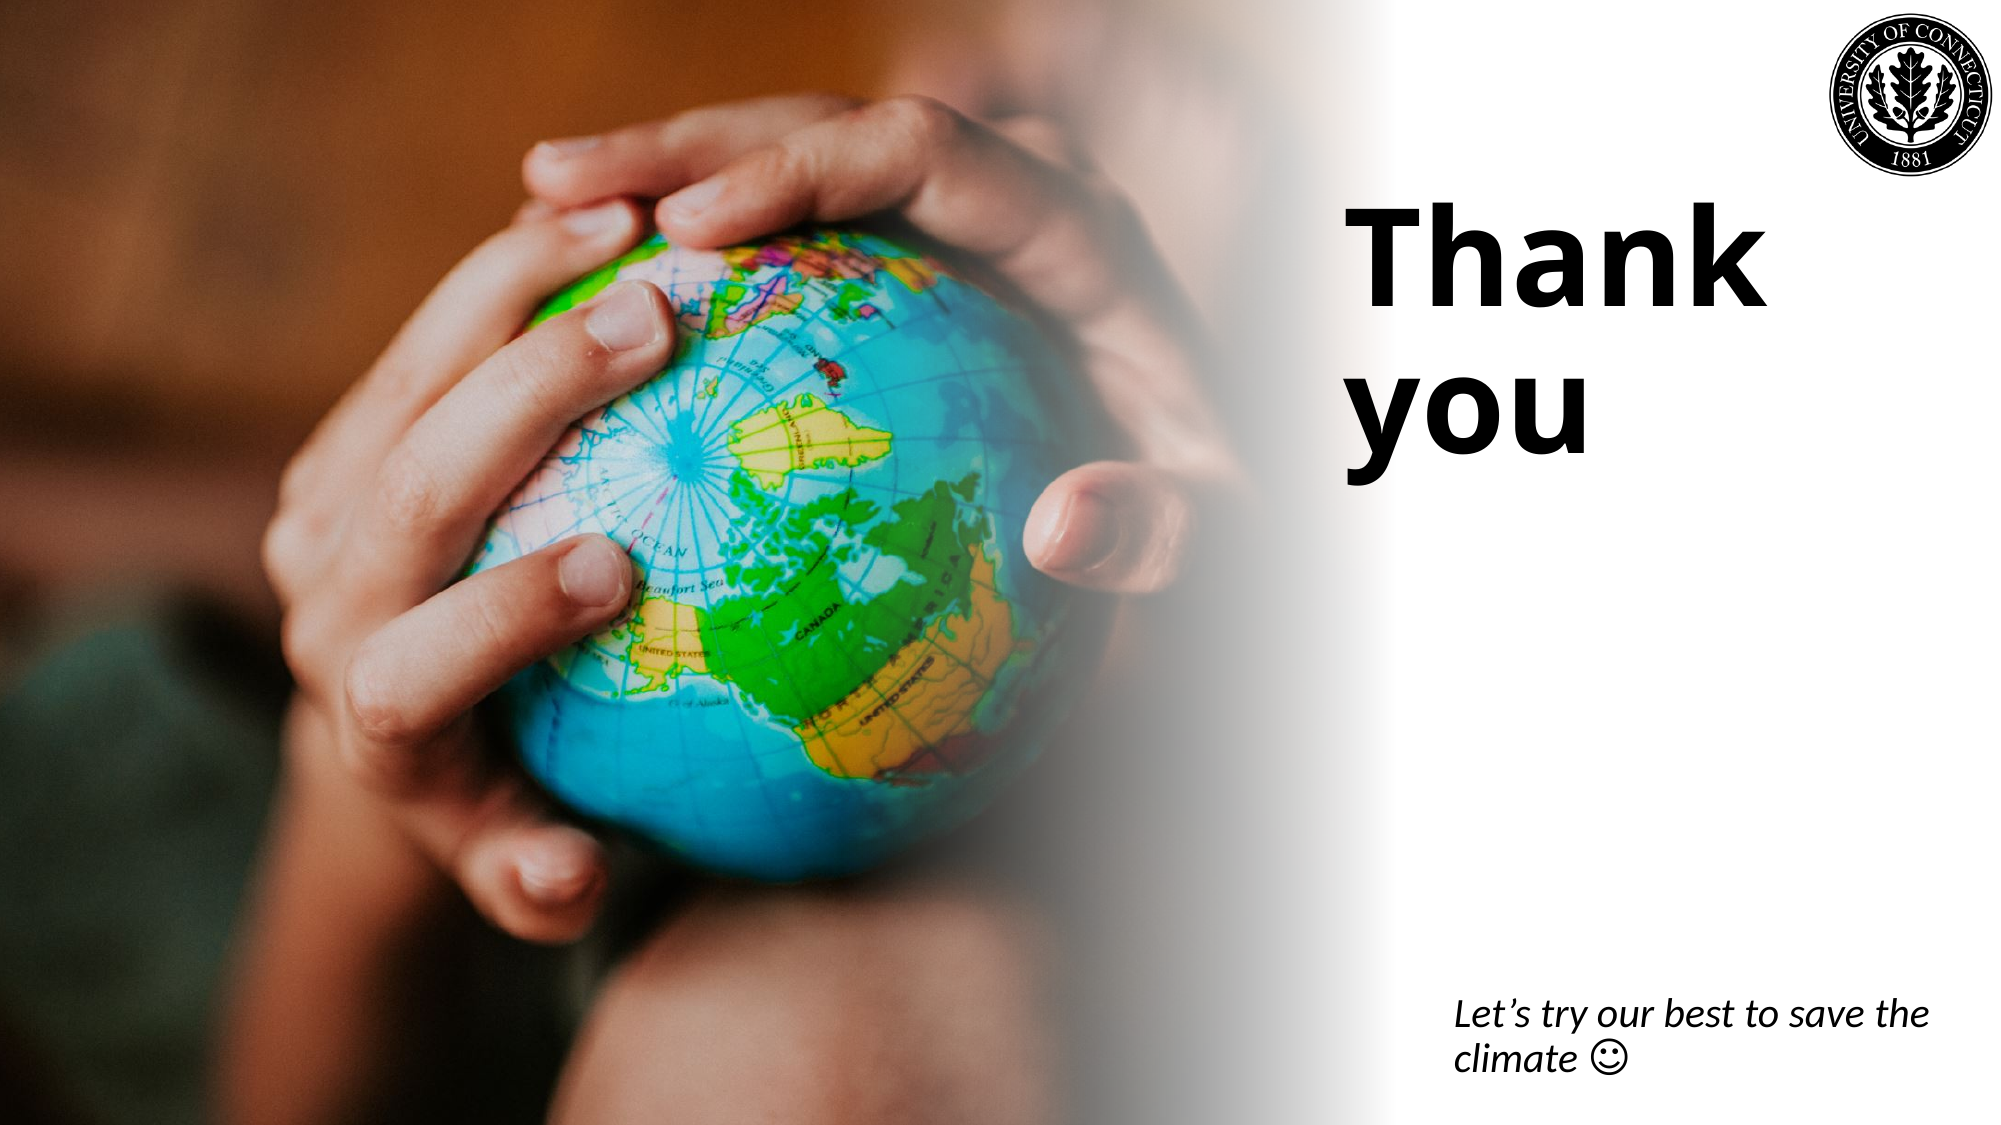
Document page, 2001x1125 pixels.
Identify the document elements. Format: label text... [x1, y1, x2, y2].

text_box [1592, 190, 2000, 983]
picture [0, 0, 1586, 1125]
title Thank you [1592, 180, 1956, 492]
text_box [1588, 0, 2000, 180]
picture [1821, 5, 2000, 184]
text_box Let’s try our best to save the climate ☺ [1591, 983, 2000, 1125]
